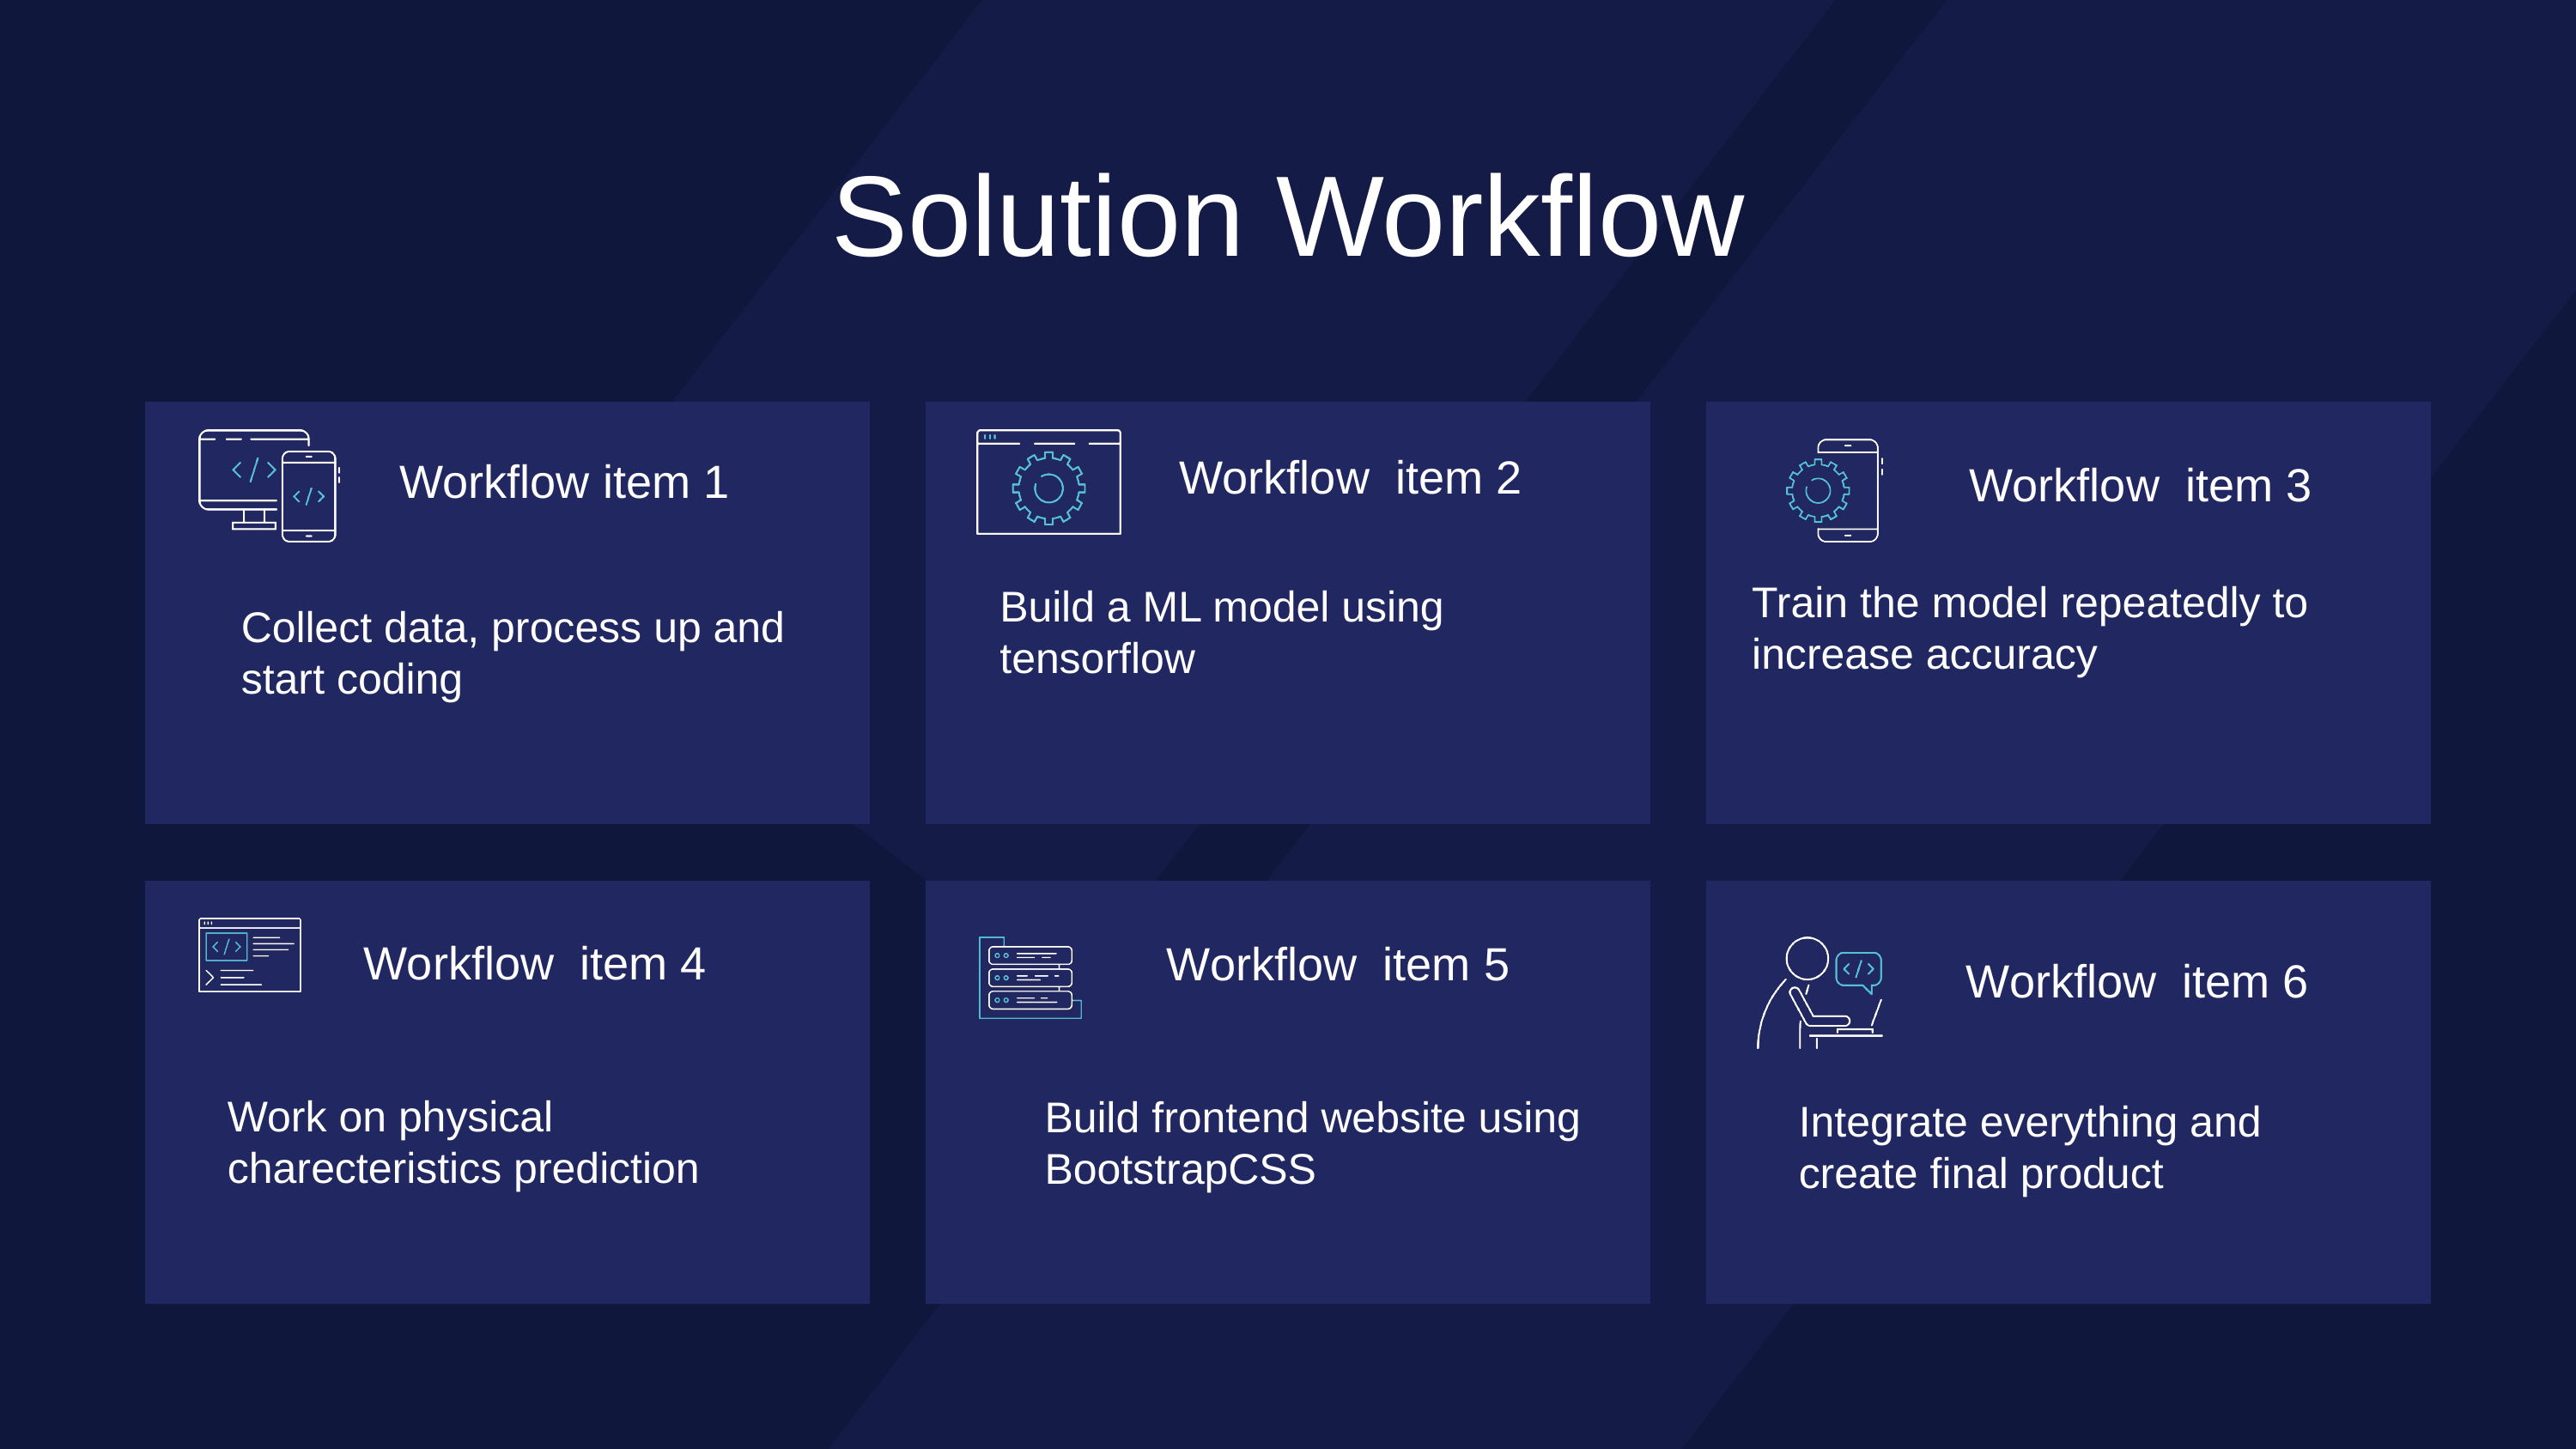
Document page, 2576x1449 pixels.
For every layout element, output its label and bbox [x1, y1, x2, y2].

text_box [1706, 840, 2432, 1304]
picture [197, 429, 340, 543]
text_box [144, 840, 870, 1304]
picture [197, 917, 301, 992]
text_box [925, 840, 1650, 1304]
picture [979, 936, 1082, 1019]
picture [1785, 439, 1884, 543]
text_box [1706, 361, 2432, 825]
picture [1757, 936, 1884, 1049]
text_box [535, 0, 2576, 1449]
text_box [144, 361, 870, 825]
text_box [925, 361, 1650, 825]
picture [975, 429, 1121, 535]
